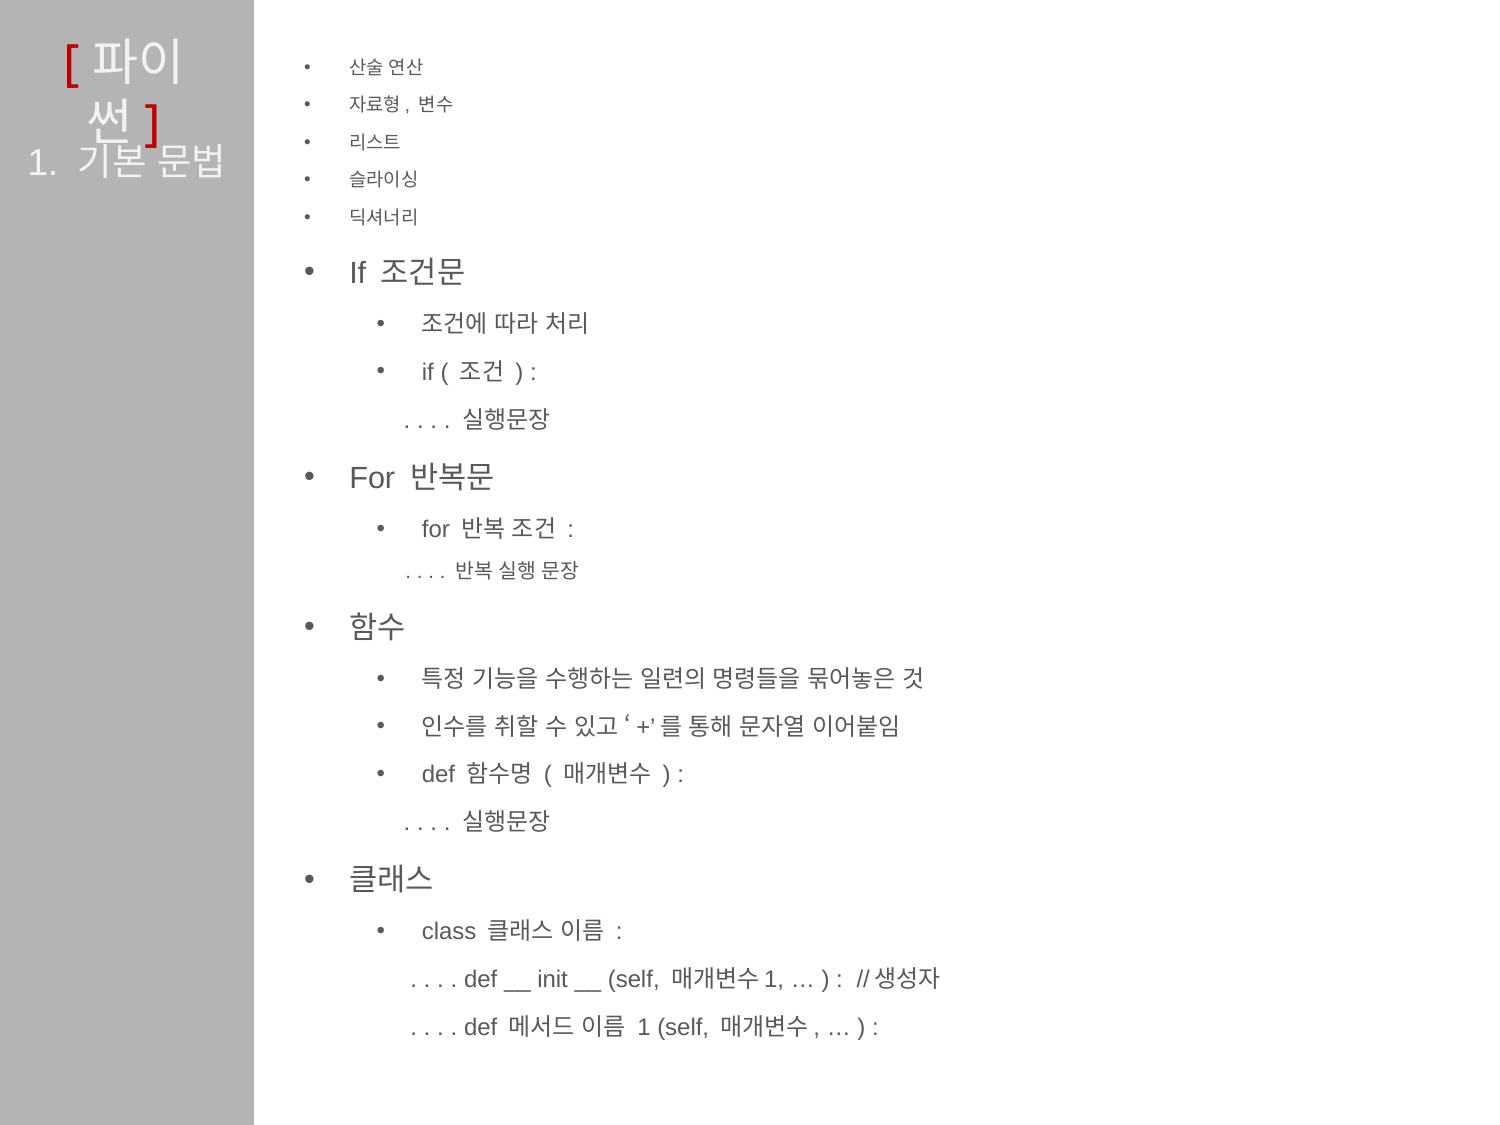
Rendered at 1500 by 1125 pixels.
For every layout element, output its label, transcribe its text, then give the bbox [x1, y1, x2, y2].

title [파이썬] [17, 48, 231, 131]
text_box [0, 0, 256, 1125]
text_box 산술 연산 자료형, 변수 리스트 슬라이싱 딕셔너리 If 조건문 조건에 따라 처리 if ( 조건 ) : . . . . 실행문장 For 반복문 for 반복 조건 : . . . . 반복 실행 문장 함수 특정 기능을 수행하는 일련의 명령들을 묶어놓은 것 인수를 취할 수 있고 ‘+’를 통해 문자열 이어붙임 def 함수명 ( 매개변수 ) : . . . . 실행문장 클래스 class 클래스 이름 : . . . . def __ init __ (self, 매개변수1, … ) : //생성자 . . . . def 메서드 이름 1 (self, 매개변수, … ) : [289, 30, 1424, 1054]
subtitle 1. 기본 문법 [0, 131, 254, 191]
